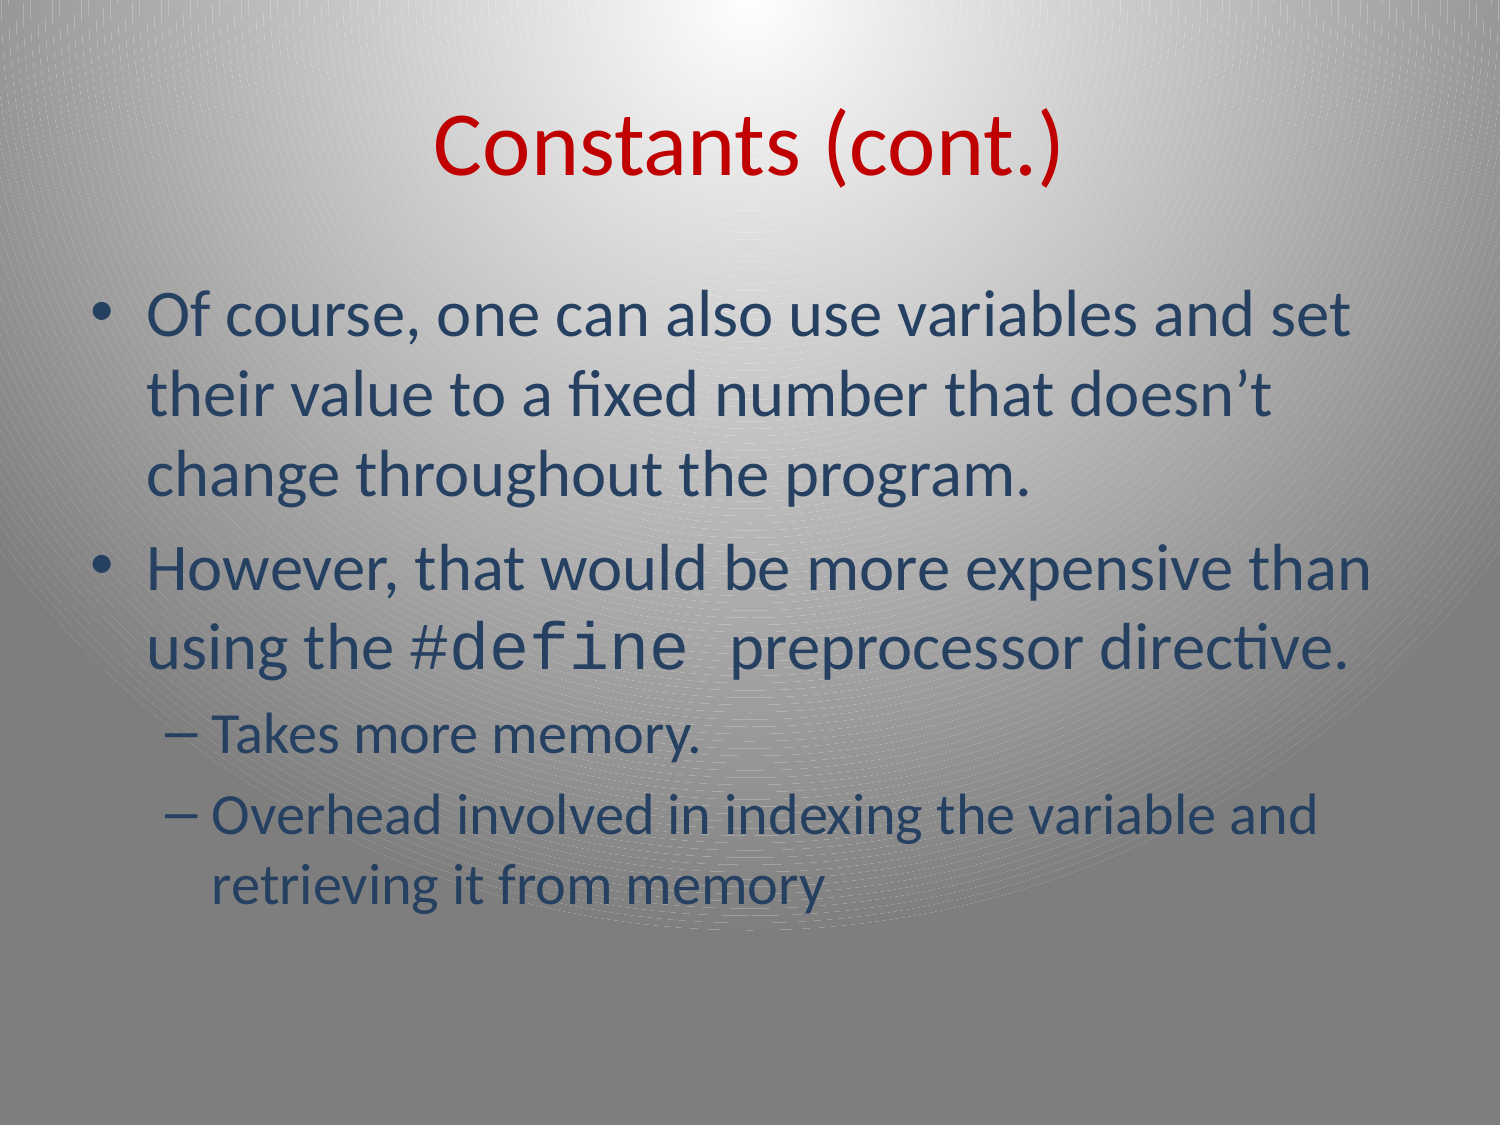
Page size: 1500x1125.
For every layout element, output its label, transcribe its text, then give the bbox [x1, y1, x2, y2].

title Constants (cont.) [75, 45, 1425, 233]
list Of course, one can also use variables and set their value to a fixed number that doesn’t change throughout the program. However, that would be more expensive than using the #define preprocessor directive. Takes more memory. Overhead involved in indexing the variable and retrieving it from memory [75, 262, 1425, 1005]
